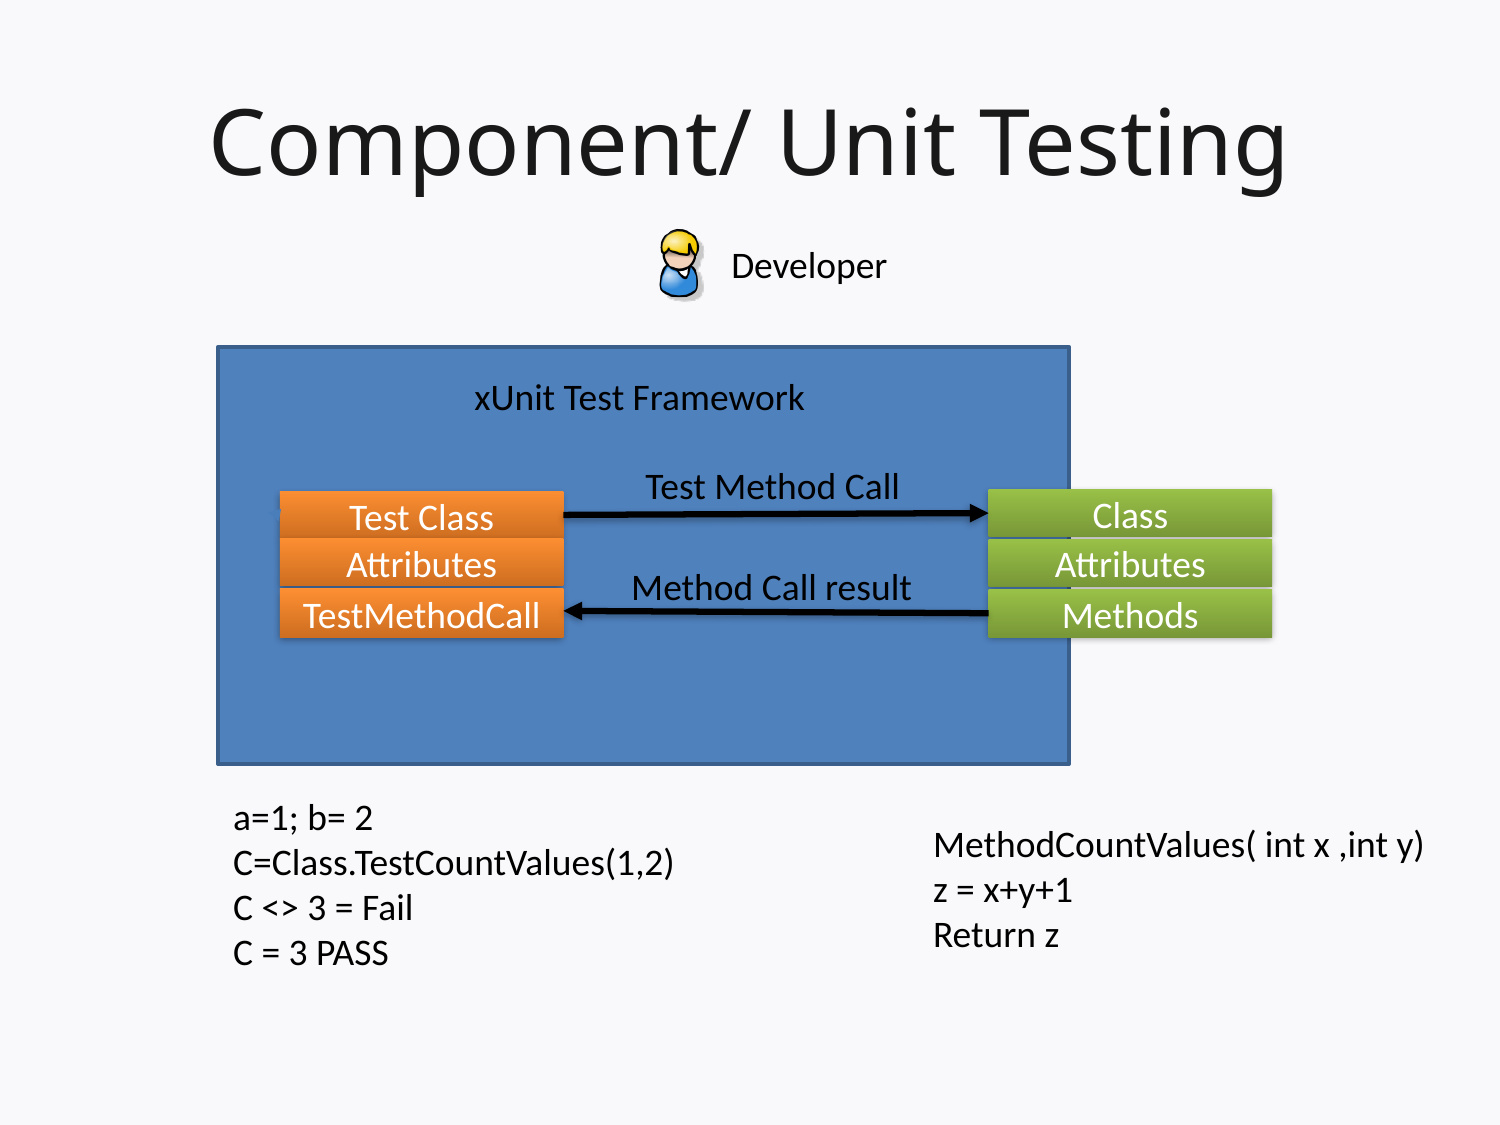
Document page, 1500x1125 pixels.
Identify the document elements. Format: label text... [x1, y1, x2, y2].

text_box MethodCountValues( int x ,int y) z = x+y+1 Return z [918, 812, 1486, 963]
text_box Class [988, 489, 1273, 537]
text_box xUnit Test Framework [459, 365, 899, 425]
text_box Attributes [988, 539, 1273, 587]
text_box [563, 610, 989, 614]
text_box Method Call result [616, 555, 928, 609]
text_box Developer [720, 233, 906, 294]
text_box TestMethodCall [279, 588, 564, 638]
text_box [216, 345, 1071, 766]
text_box Attributes [279, 538, 564, 586]
text_box Methods [988, 589, 1273, 638]
title Component/ Unit Testing [75, 45, 1425, 233]
picture [643, 226, 715, 299]
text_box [563, 512, 989, 516]
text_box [267, 512, 281, 516]
text_box Test Class [279, 491, 564, 537]
text_box Test Method Call [630, 454, 916, 511]
text_box a=1; b= 2 C=Class.TestCountValues(1,2) C <> 3 = Fail C = 3 PASS [218, 785, 786, 981]
